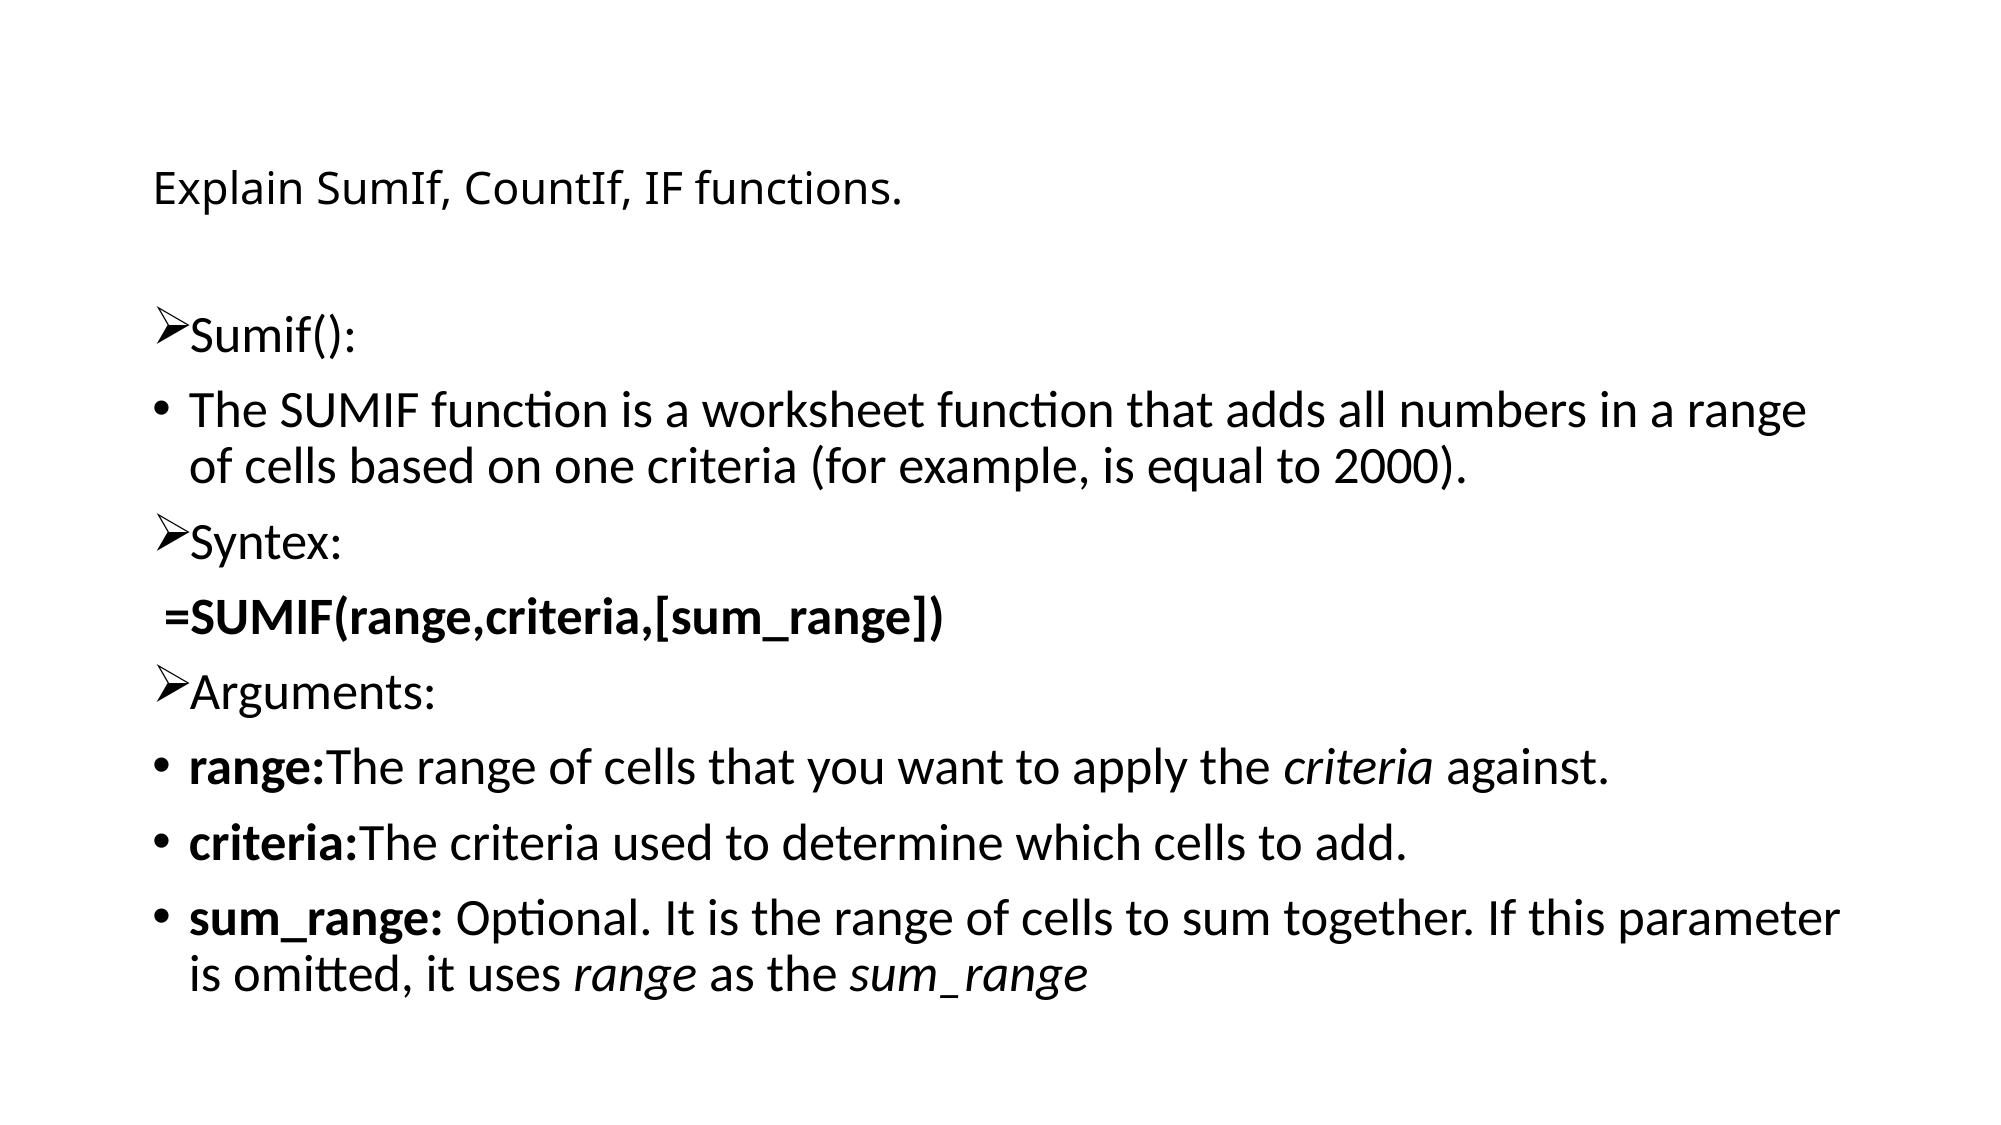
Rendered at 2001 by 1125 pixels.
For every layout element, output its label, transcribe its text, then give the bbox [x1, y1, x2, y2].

list Sumif(): The SUMIF function is a worksheet function that adds all numbers in a range of cells based on one criteria (for example, is equal to 2000). Syntex: =SUMIF(range,criteria,[sum_range]) Arguments: range:The range of cells that you want to apply the criteria against. criteria:The criteria used to determine which cells to add. sum_range: Optional. It is the range of cells to sum together. If this parameter is omitted, it uses range as the sum_range [137, 299, 1863, 1014]
title Explain SumIf, CountIf, IF functions. [137, 59, 1863, 278]
